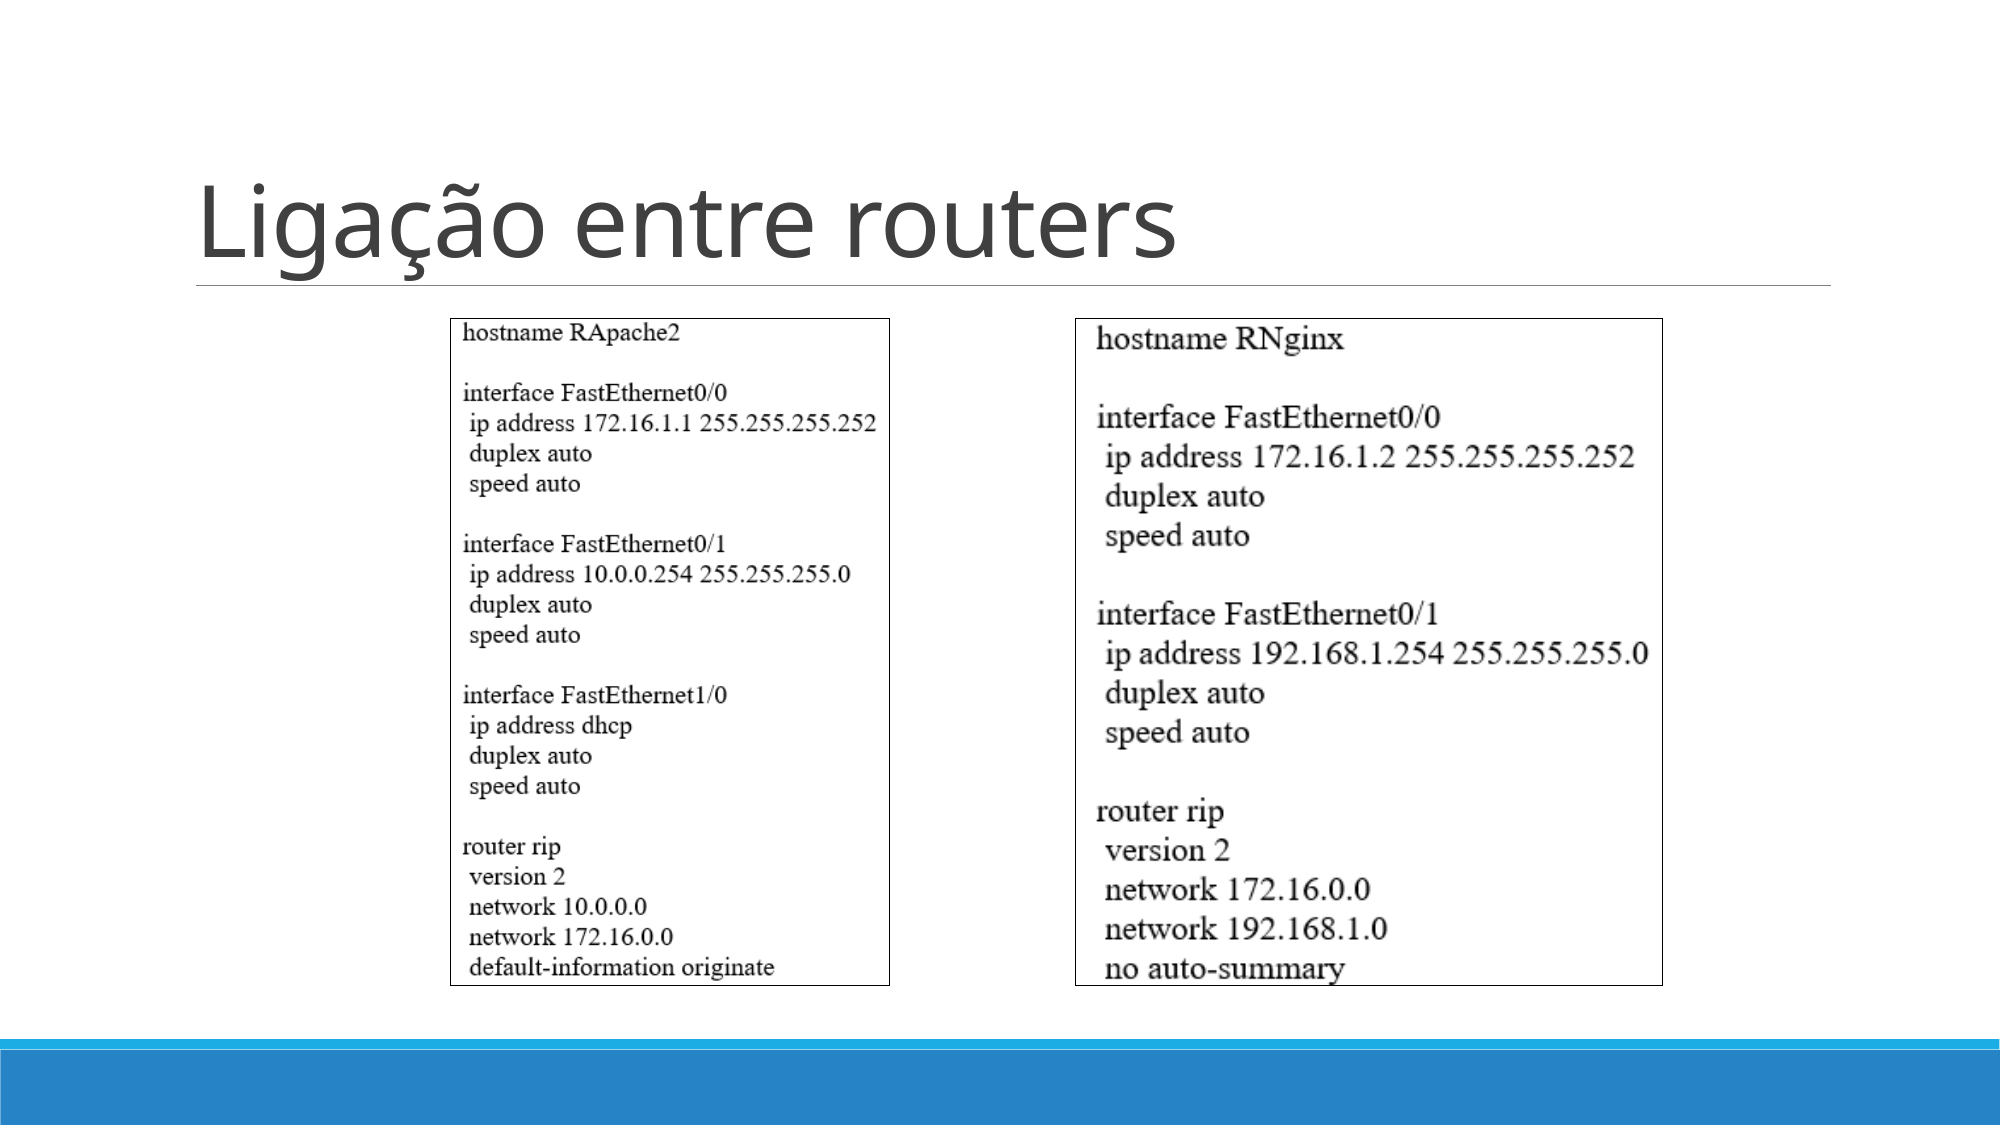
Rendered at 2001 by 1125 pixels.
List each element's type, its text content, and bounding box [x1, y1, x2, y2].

title Ligação entre routers [180, 47, 1830, 285]
picture [1074, 317, 1664, 986]
picture [449, 317, 890, 986]
